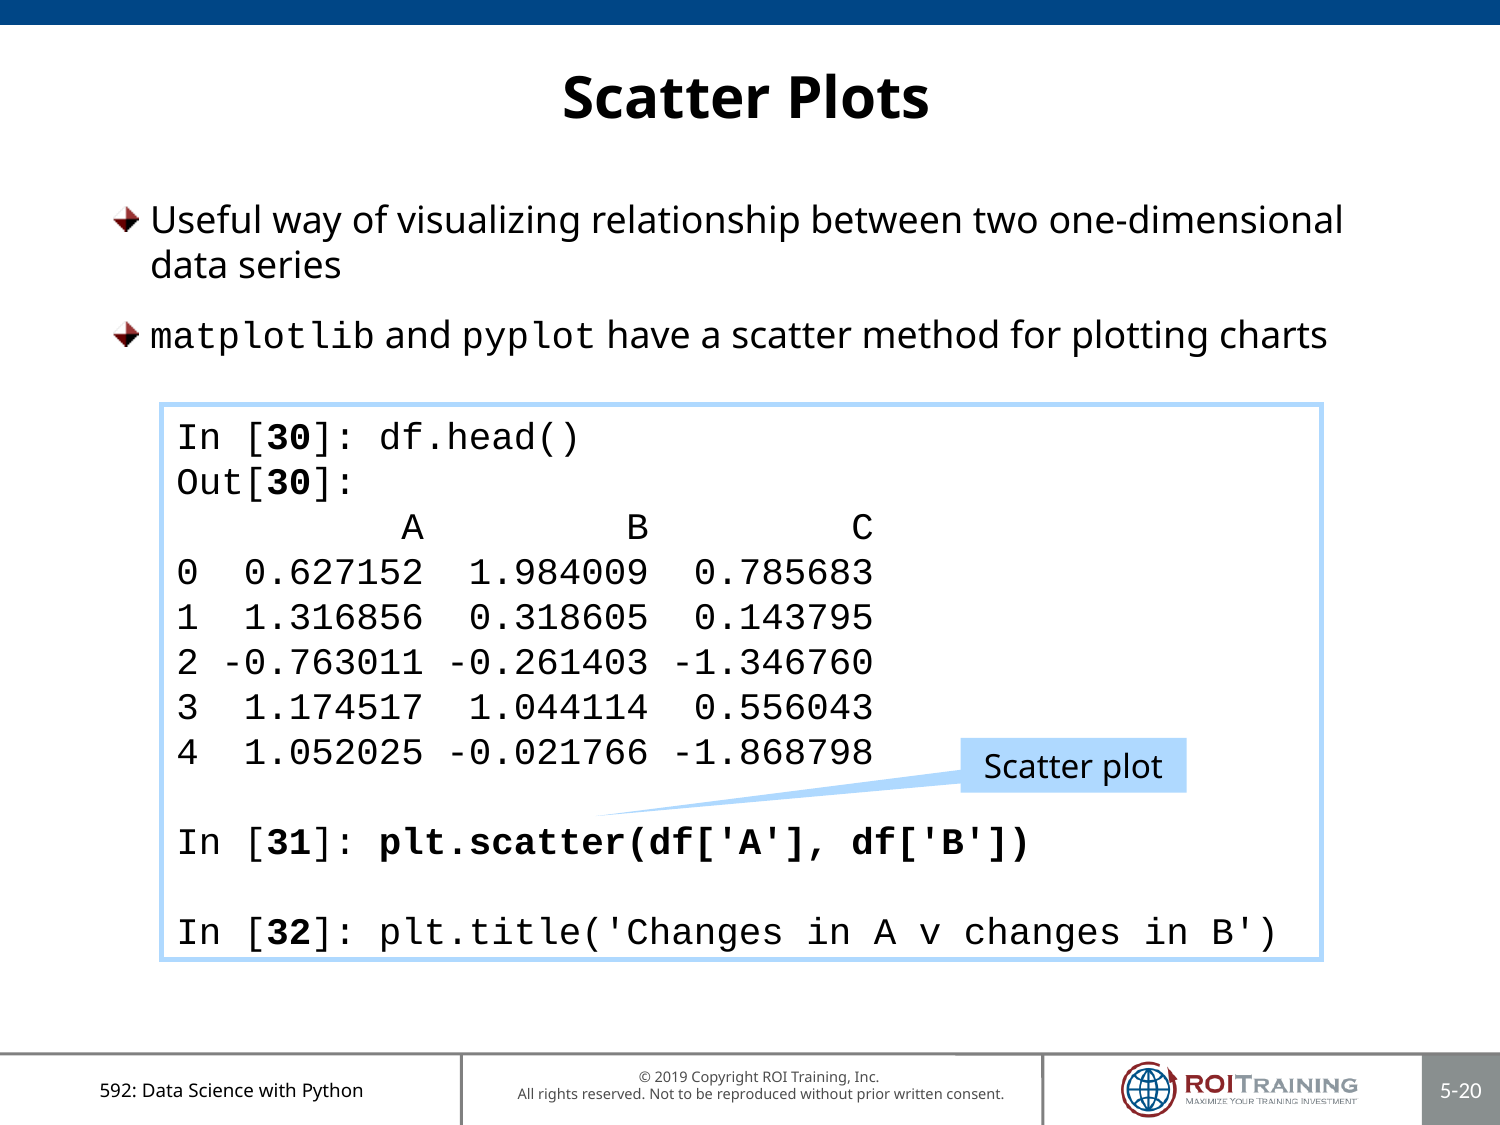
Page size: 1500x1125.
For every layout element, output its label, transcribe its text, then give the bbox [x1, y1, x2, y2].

list Useful way of visualizing relationship between two one-dimensional data series matplotlib and pyplot have a scatter method for plotting charts [97, 188, 1413, 1020]
title Scatter Plots [172, 43, 1322, 147]
text_box In [30]: df.head() Out[30]: A B C 0 0.627152 1.984009 0.785683 1 1.316856 0.318605 0.143795 2 -0.763011 -0.261403 -1.346760 3 1.174517 1.044114 0.556043 4 1.052025 -0.021766 -1.868798 In [31]: plt.scatter(df['A'], df['B']) In [32]: plt.title('Changes in A v changes in B') [161, 404, 1322, 960]
picture [112, 205, 139, 232]
picture [112, 320, 139, 347]
picture [1113, 1060, 1362, 1118]
text_box Scatter plot [595, 737, 1187, 817]
